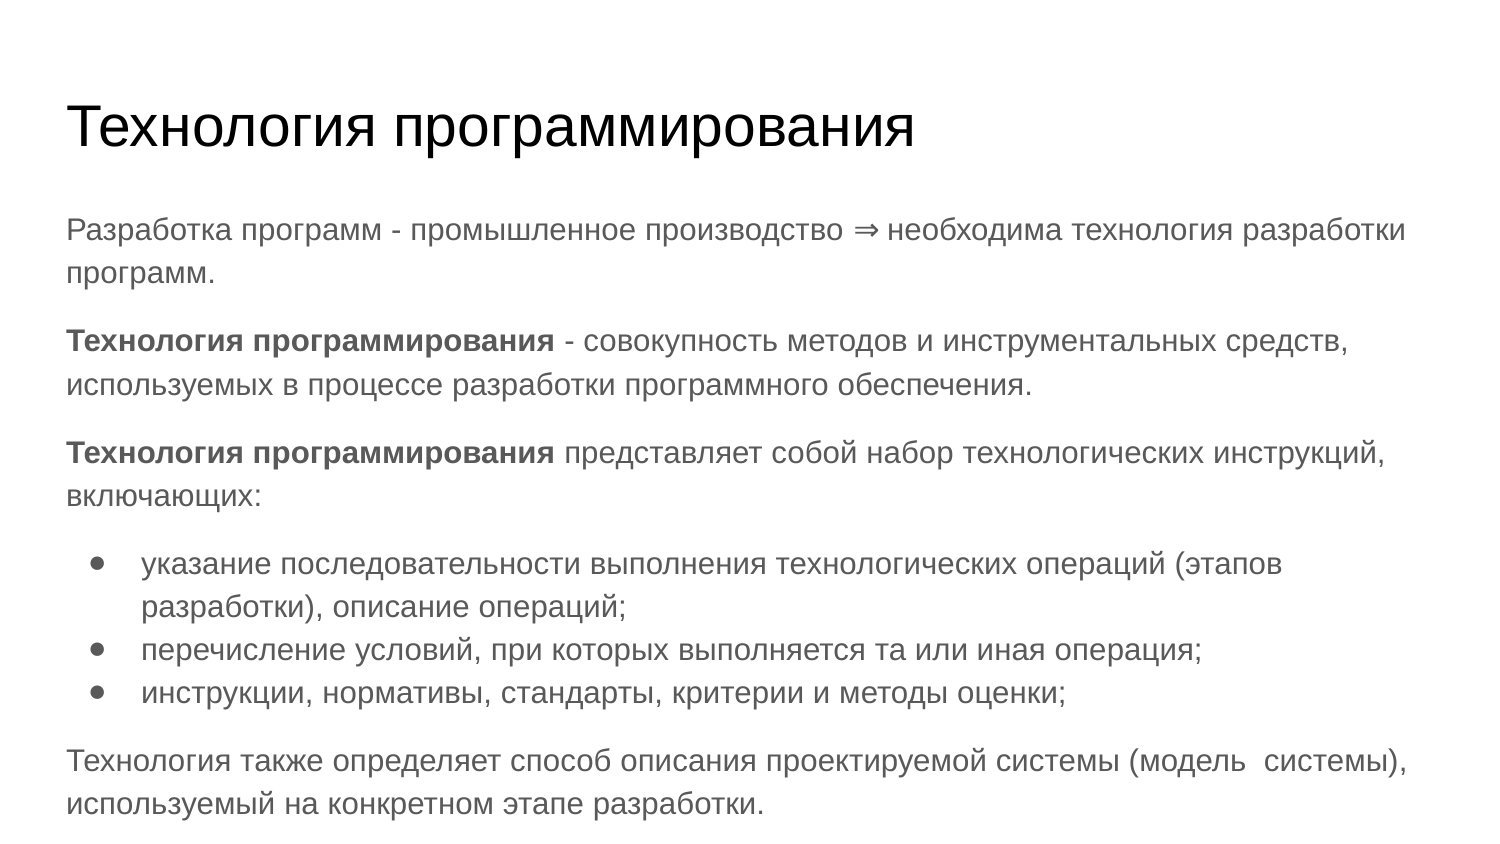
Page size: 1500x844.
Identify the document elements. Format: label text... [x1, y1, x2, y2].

title Технология программирования [51, 72, 1449, 167]
list Разработка программ - промышленное производство ⇒ необходима технология разработки программ. Технология программирования - совокупность методов и инструментальных средств, используемых в процессе разработки программного обеспечения. Технология программирования представляет собой набор технологических инструкций, включающих: указание последовательности выполнения технологических операций (этапов разработки), описание операций; перечисление условий, при которых выполняется та или иная операция; инструкции, нормативы, стандарты, критерии и методы оценки; Технология также определяет способ описания проектируемой системы (модель системы), используемый на конкретном этапе разработки. [51, 189, 1449, 750]
